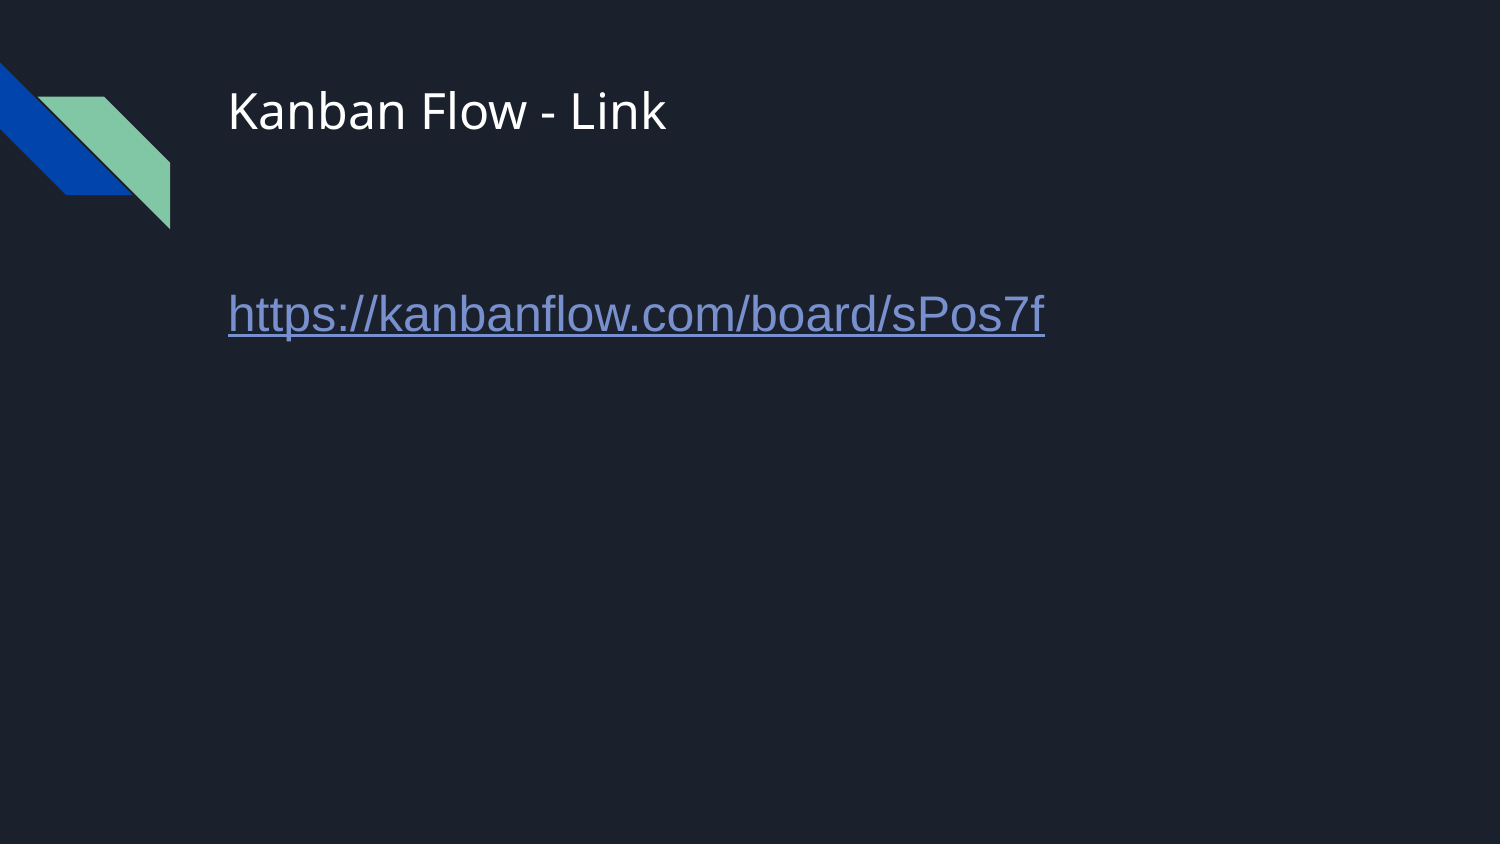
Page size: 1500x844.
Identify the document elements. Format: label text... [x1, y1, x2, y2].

list https://kanbanflow.com/board/sPos7f [212, 257, 1368, 735]
title Kanban Flow - Link [212, 64, 1368, 215]
